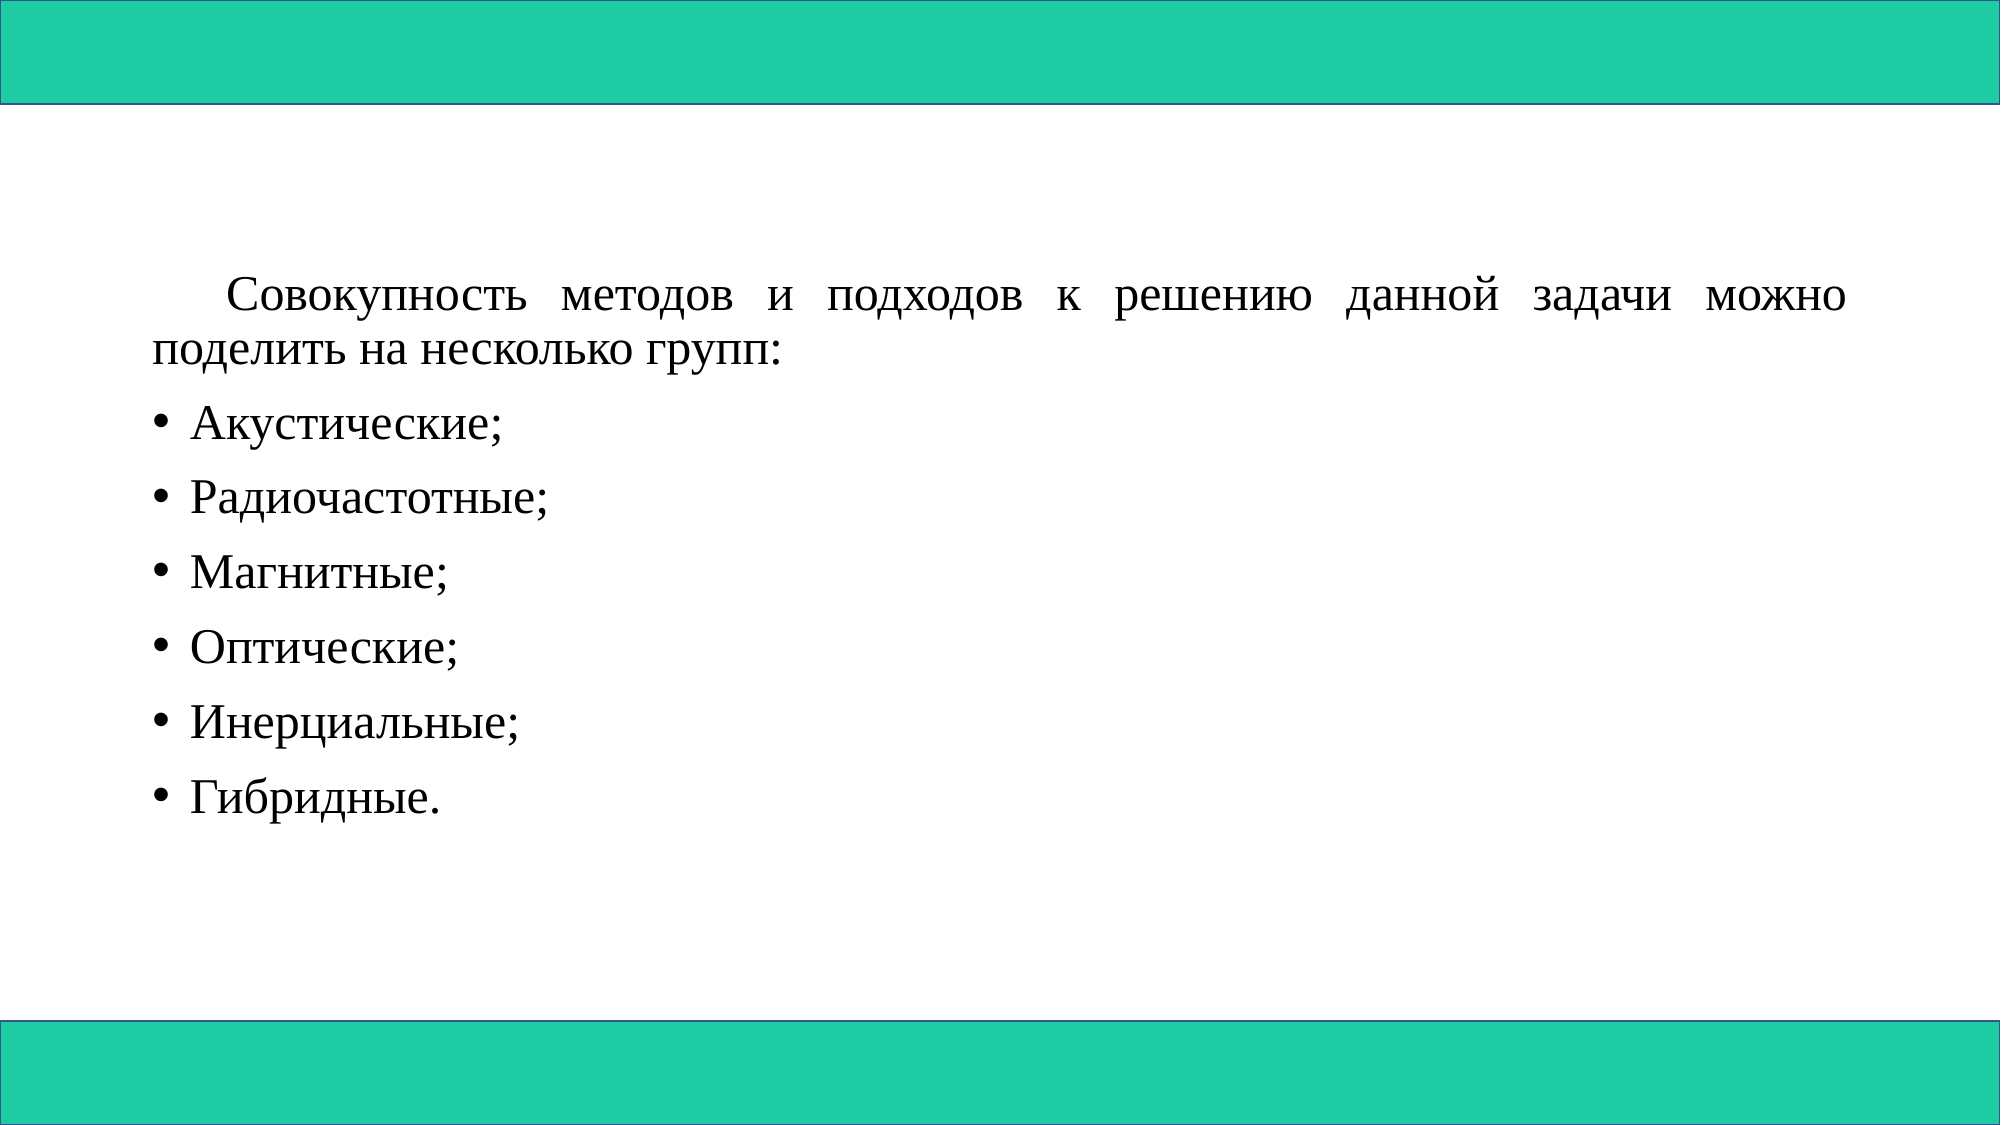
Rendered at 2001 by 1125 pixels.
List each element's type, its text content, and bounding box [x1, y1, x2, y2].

text_box [0, 0, 2000, 105]
list Совокупность методов и подходов к решению данной задачи можно поделить на несколько групп: Акустические; Радиочастотные; Магнитные; Оптические; Инерциальные; Гибридные. [137, 259, 1863, 866]
text_box [0, 1020, 2000, 1125]
